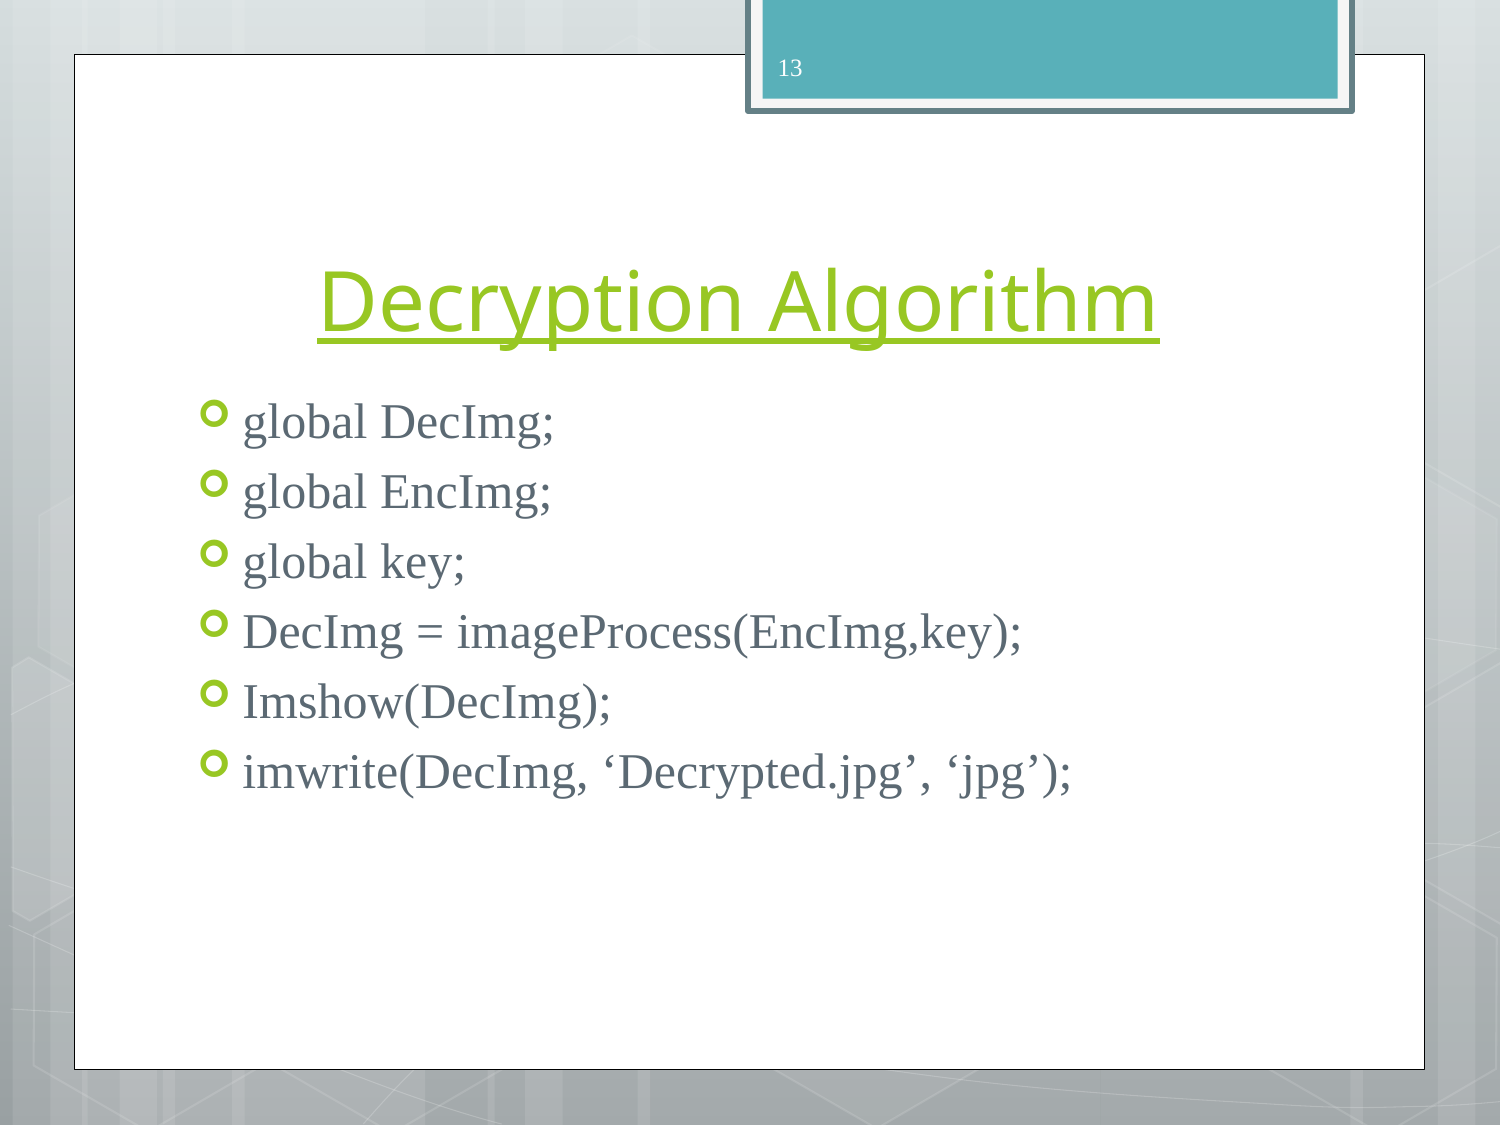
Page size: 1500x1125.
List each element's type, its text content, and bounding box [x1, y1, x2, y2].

slide_number 13 [762, 36, 982, 97]
title Decryption Algorithm [162, 224, 1315, 357]
list global DecImg; global EncImg; global key; DecImg = imageProcess(EncImg,key); Imshow(DecImg); imwrite(DecImg, ‘Decrypted.jpg’, ‘jpg’); [171, 381, 1283, 957]
